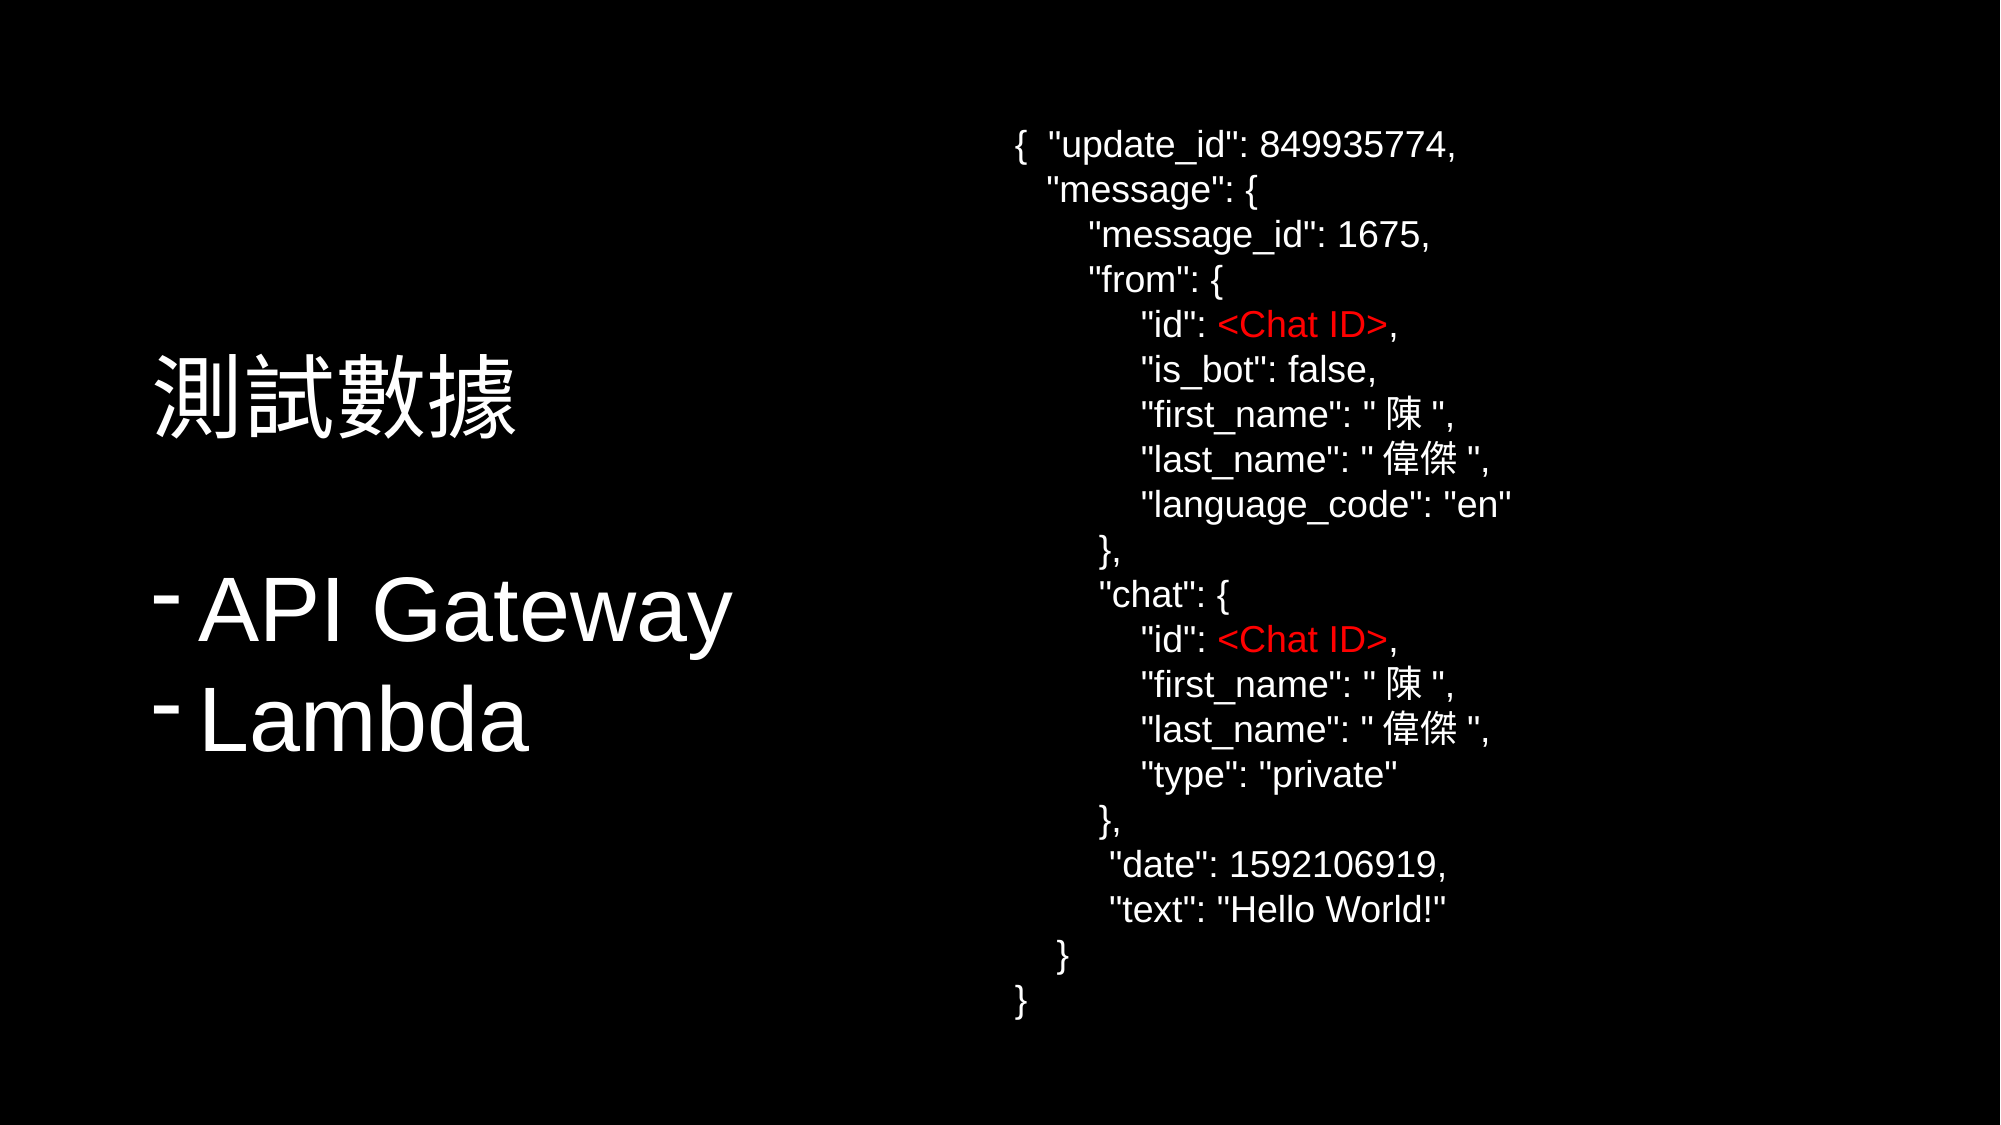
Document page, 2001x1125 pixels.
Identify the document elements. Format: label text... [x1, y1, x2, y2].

text_box { "update_id": 849935774, "message": { "message_id": 1675, "from": { "id": <Chat ID>, "is_bot": false, "first_name": "陳", "last_name": "偉傑", "language_code": "en" }, "chat": { "id": <Chat ID>, "first_name": "陳", "last_name": "偉傑", "type": "private" }, "date": 1592106919, "text": "Hello World!" } } [999, 112, 1938, 1028]
text_box 測試數據 API Gateway Lambda [136, 332, 907, 778]
